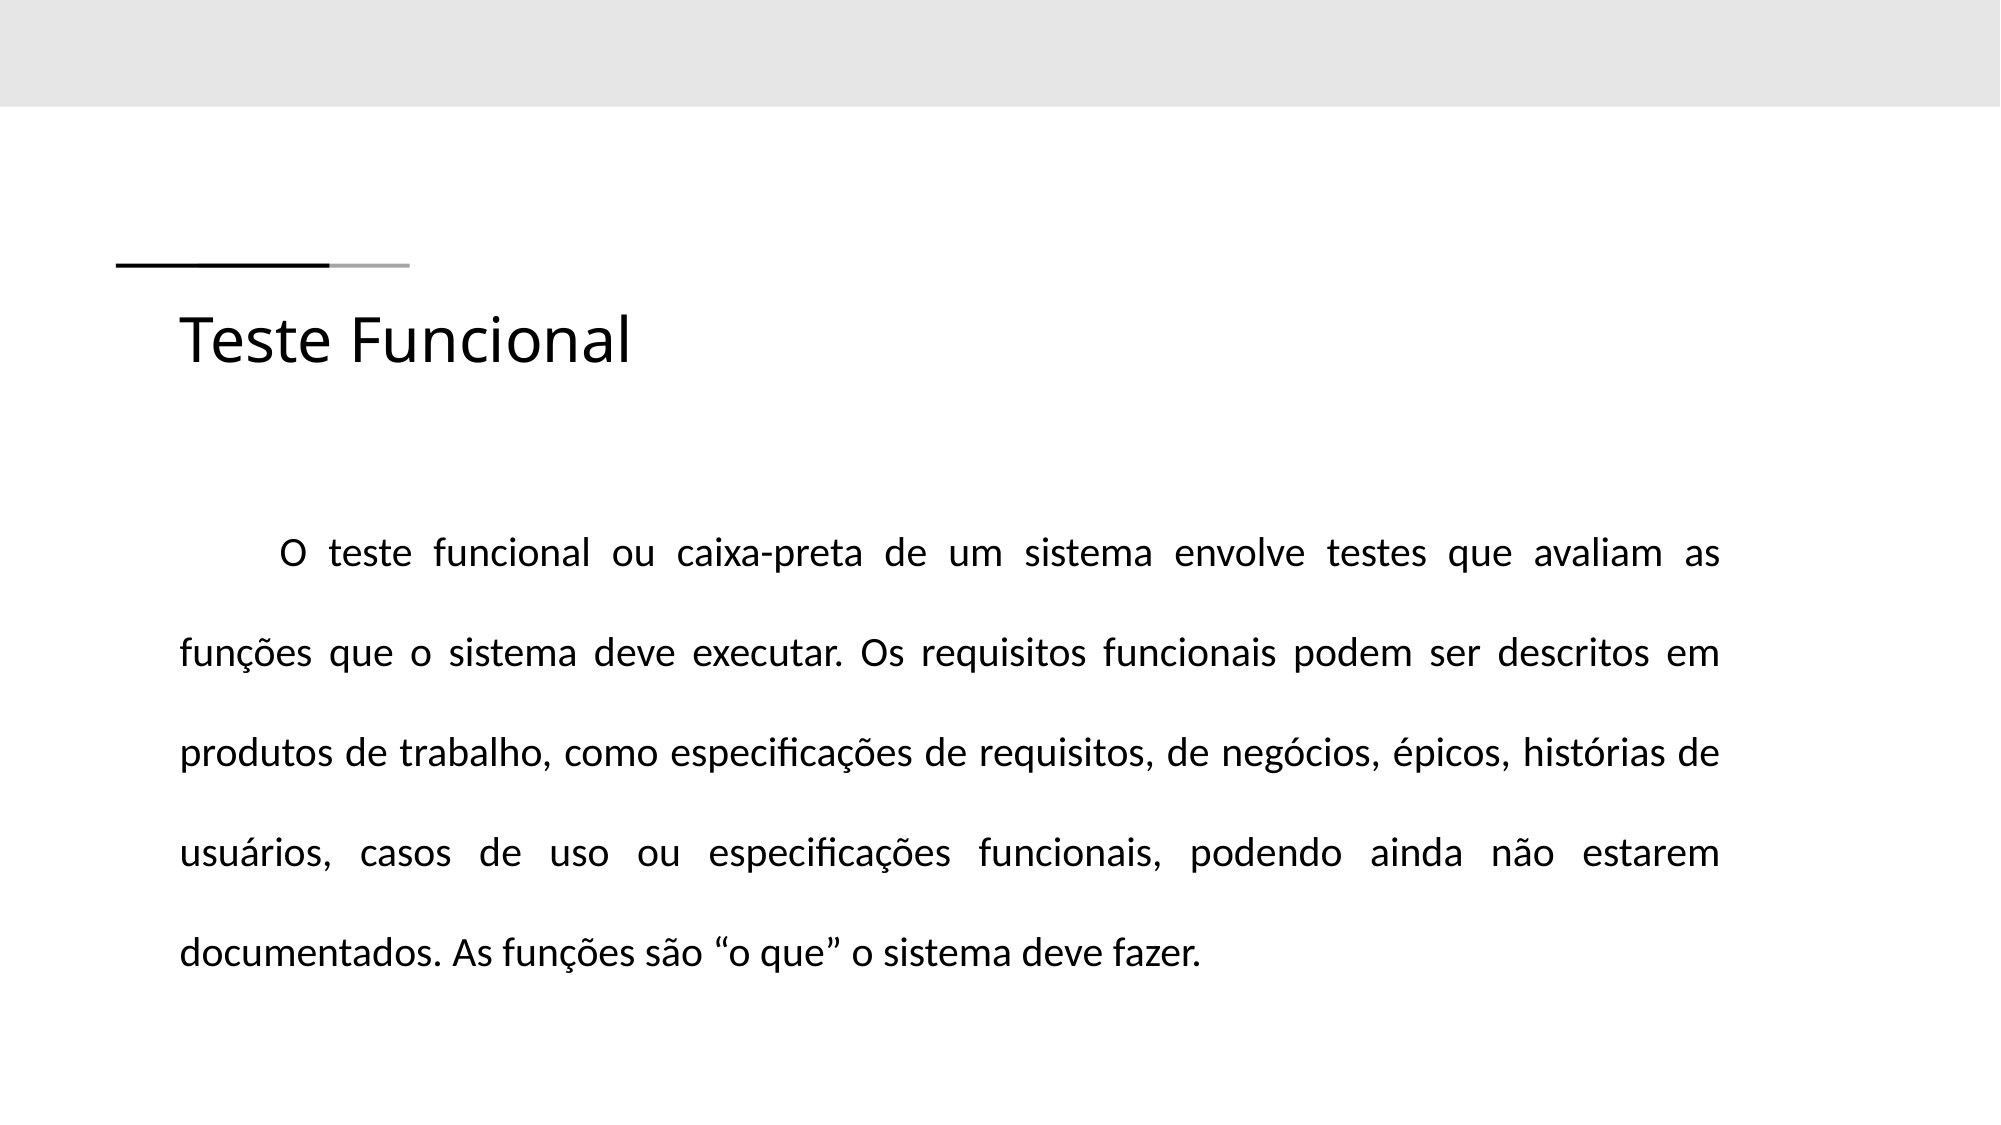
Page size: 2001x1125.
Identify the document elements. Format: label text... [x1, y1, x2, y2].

title Teste Funcional [159, 288, 1842, 406]
list O teste funcional ou caixa-preta de um sistema envolve testes que avaliam as funções que o sistema deve executar. Os requisitos funcionais podem ser descritos em produtos de trabalho, como especificações de requisitos, de negócios, épicos, histórias de usuários, casos de uso ou especificações funcionais, podendo ainda não estarem documentados. As funções são “o que” o sistema deve fazer. [59, 454, 1742, 1125]
